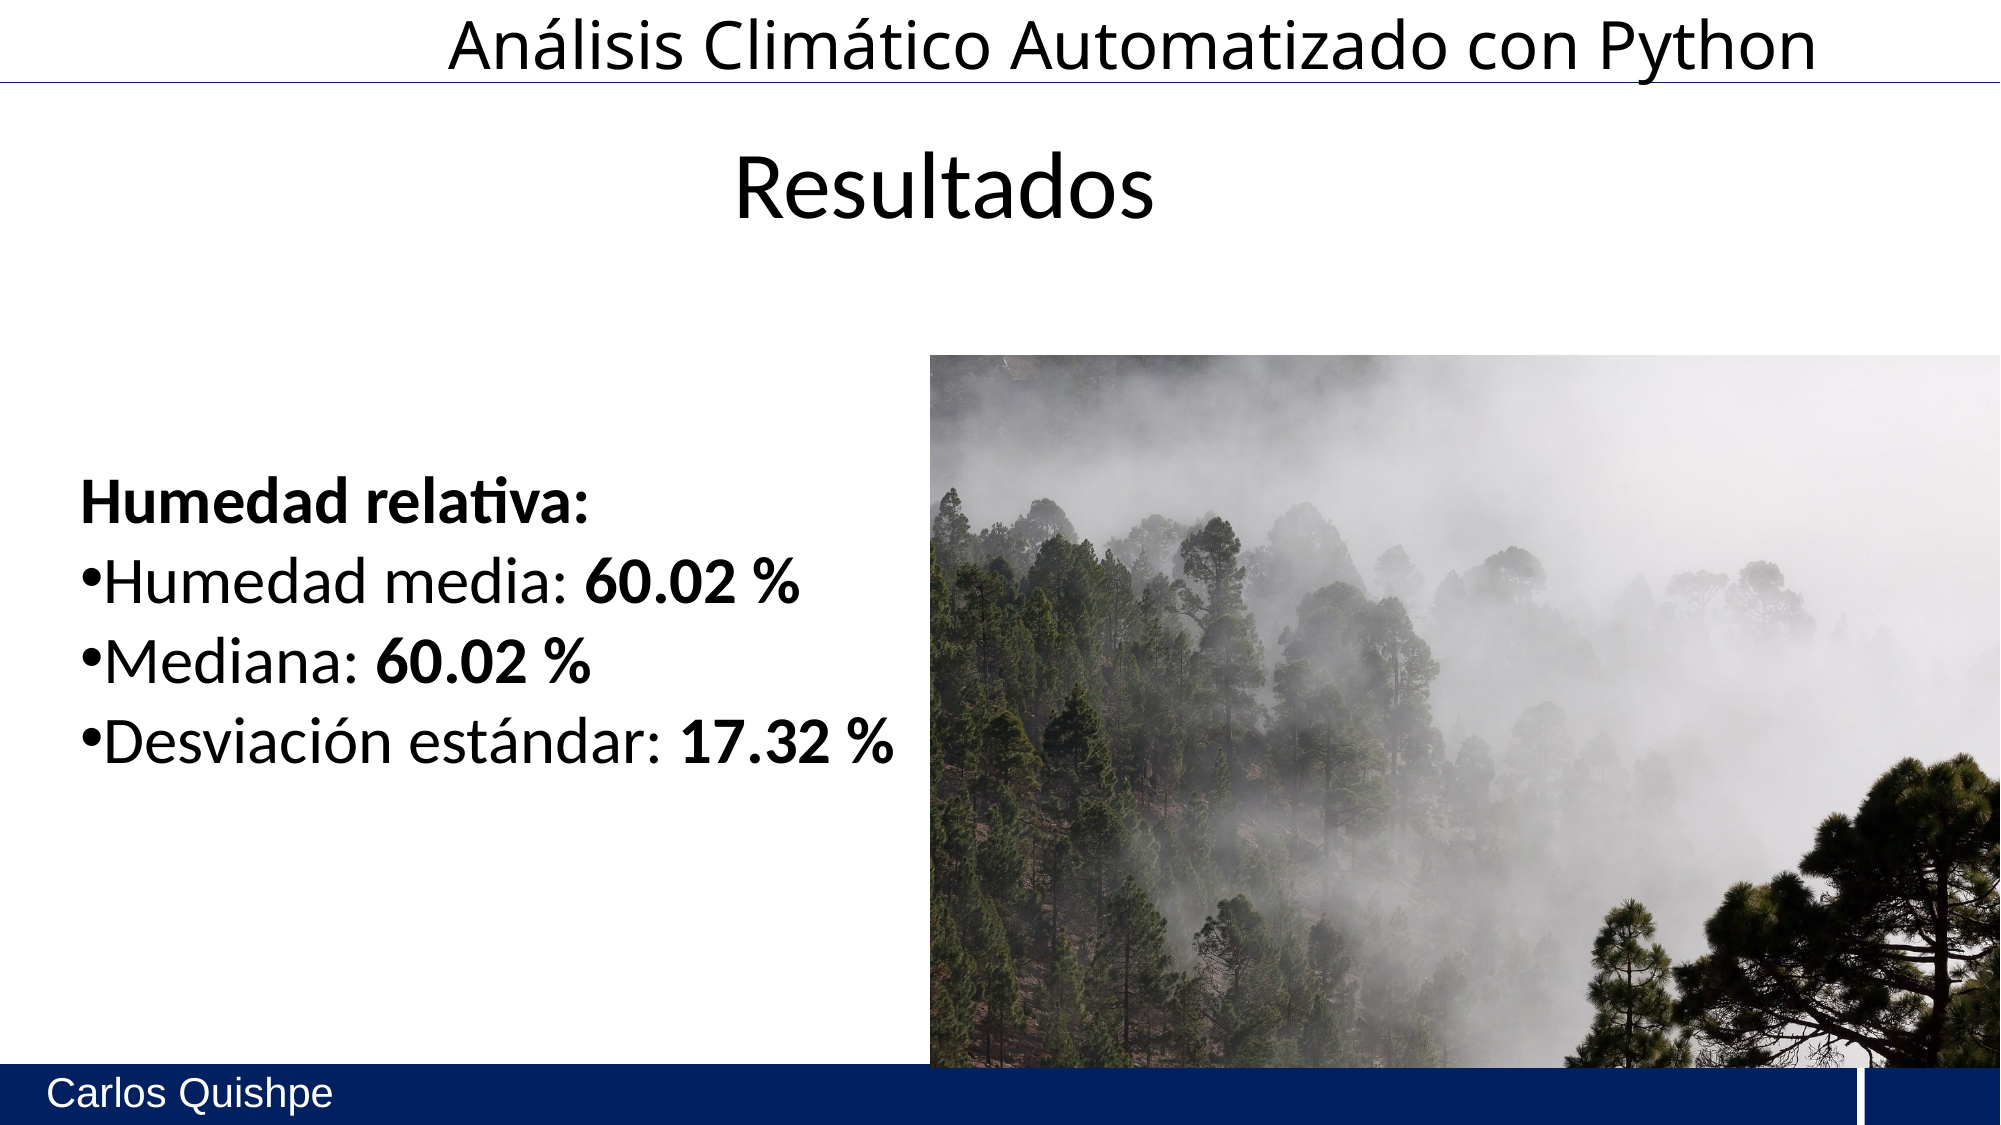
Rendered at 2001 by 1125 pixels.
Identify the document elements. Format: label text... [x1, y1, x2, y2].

text_box Humedad relativa: Humedad media: 60.02 % Mediana: 60.02 % Desviación estándar: 17.32 % [65, 449, 930, 784]
picture [930, 355, 2000, 1069]
text_box Análisis Climático Automatizado con Python [434, 83, 1836, 91]
text_box Análisis Climático Automatizado con Python [434, 0, 1836, 82]
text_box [0, 1049, 2000, 1125]
text_box Resultados [472, 110, 1417, 247]
